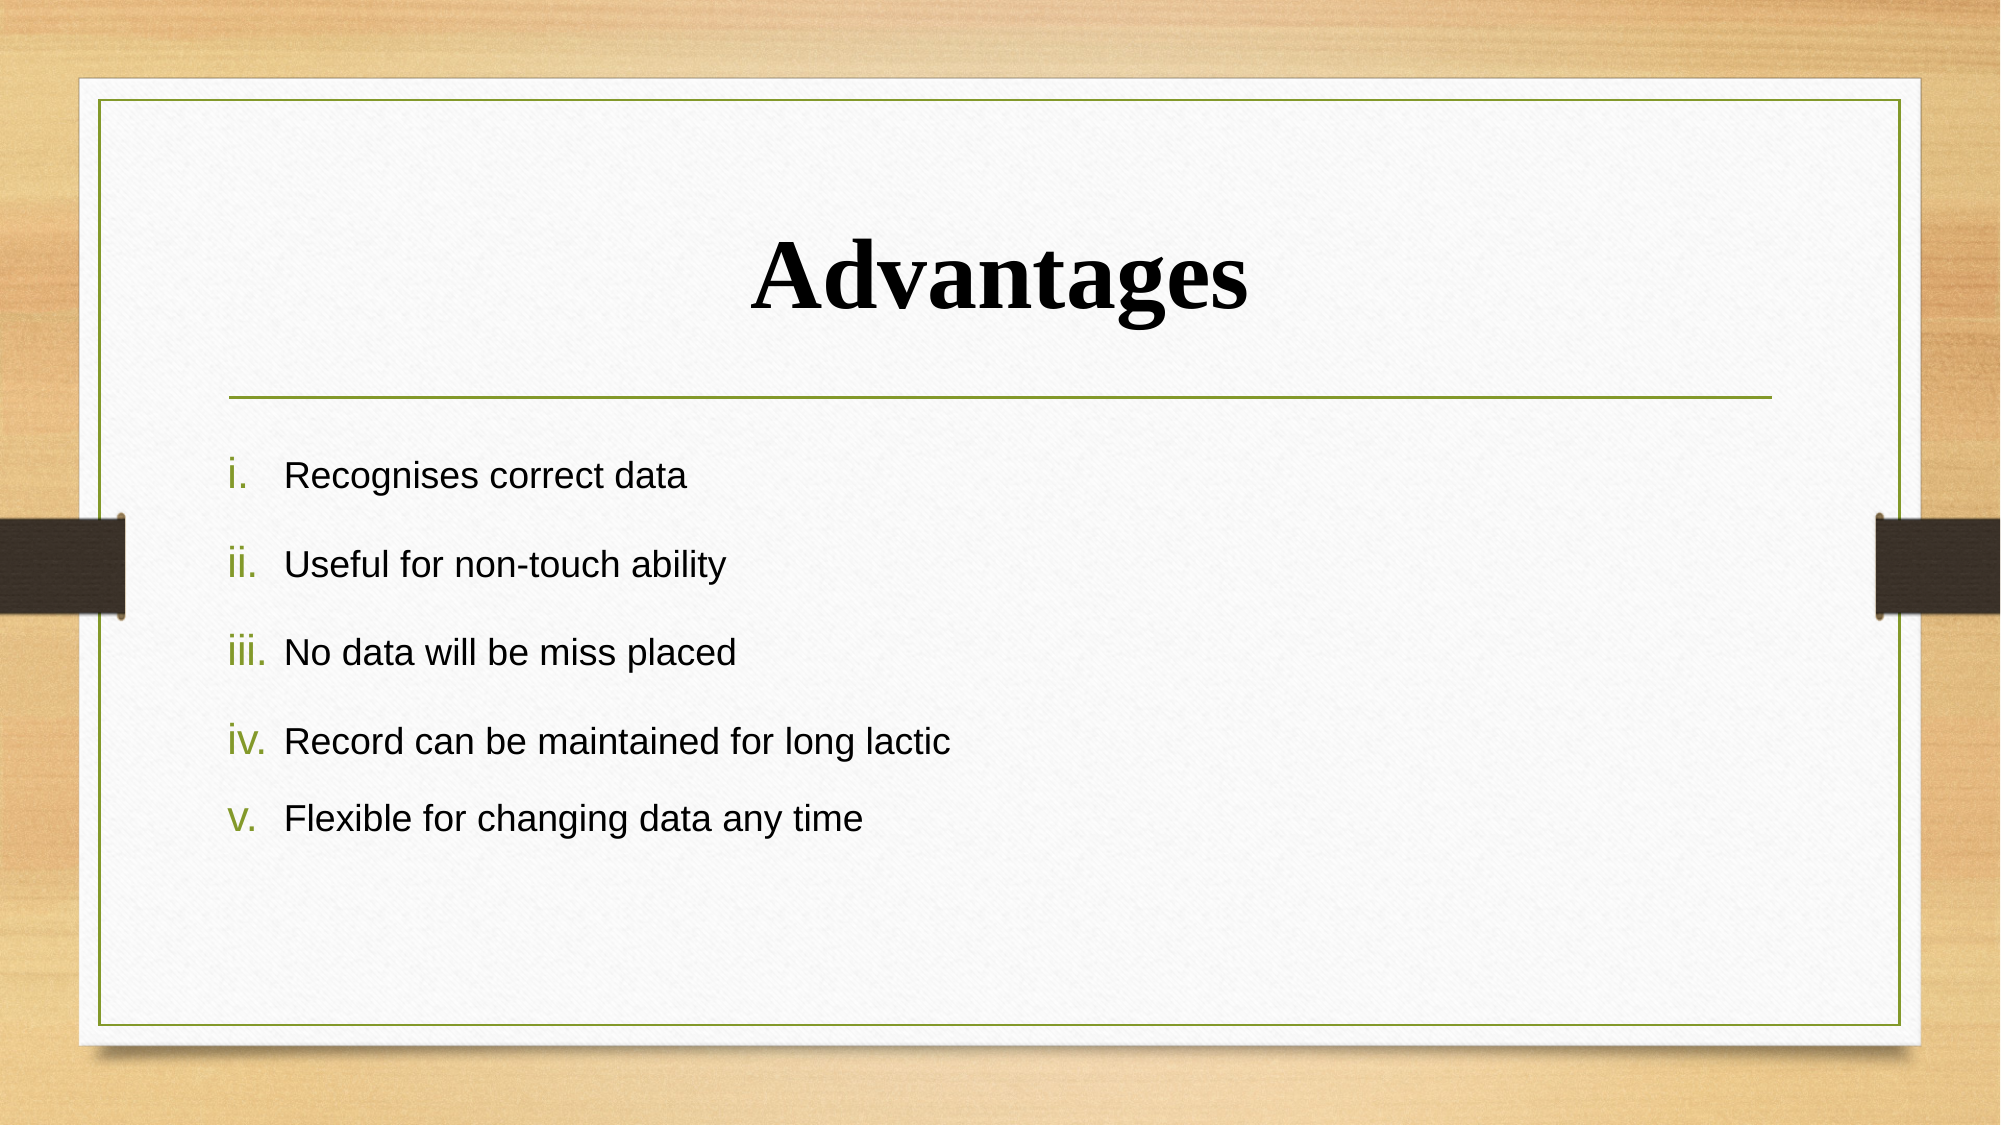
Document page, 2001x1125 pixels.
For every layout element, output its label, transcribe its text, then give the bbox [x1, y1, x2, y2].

list Recognises correct data Useful for non-touch ability No data will be miss placed Record can be maintained for long lactic Flexible for changing data any time [212, 419, 1788, 964]
picture [0, 0, 2001, 1125]
title Advantages [212, 161, 1788, 375]
